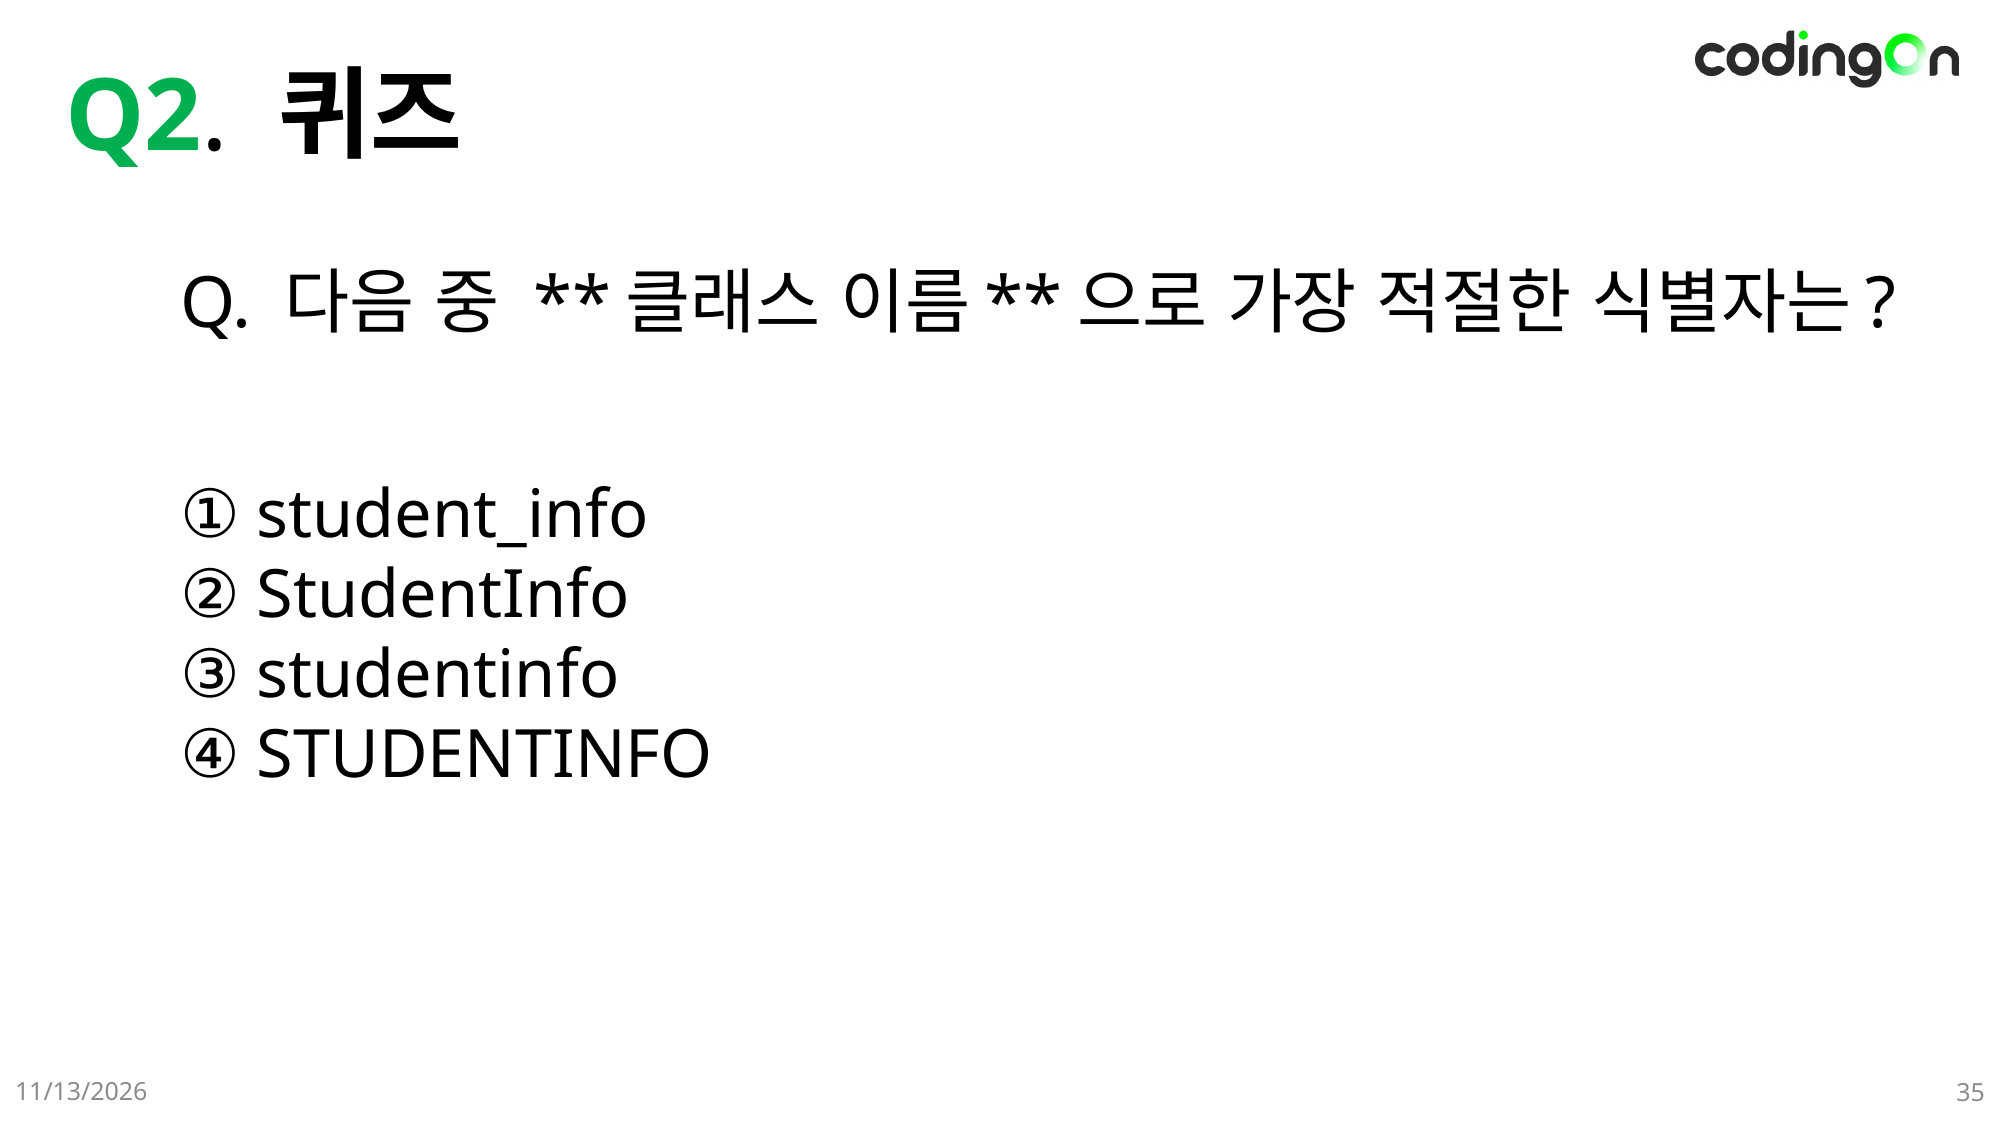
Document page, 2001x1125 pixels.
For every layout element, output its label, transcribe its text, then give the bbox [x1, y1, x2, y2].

title Q2. 퀴즈 [50, 9, 1775, 228]
text_box ① student_info ② StudentInfo ③ studentinfo ④ STUDENTINFO [165, 426, 1863, 798]
slide_number 35 [1550, 1063, 2000, 1124]
picture [1775, 30, 1959, 88]
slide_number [0, 1062, 450, 1123]
list Q. 다음 중 **클래스 이름**으로 가장 적절한 식별자는? [165, 259, 1891, 426]
